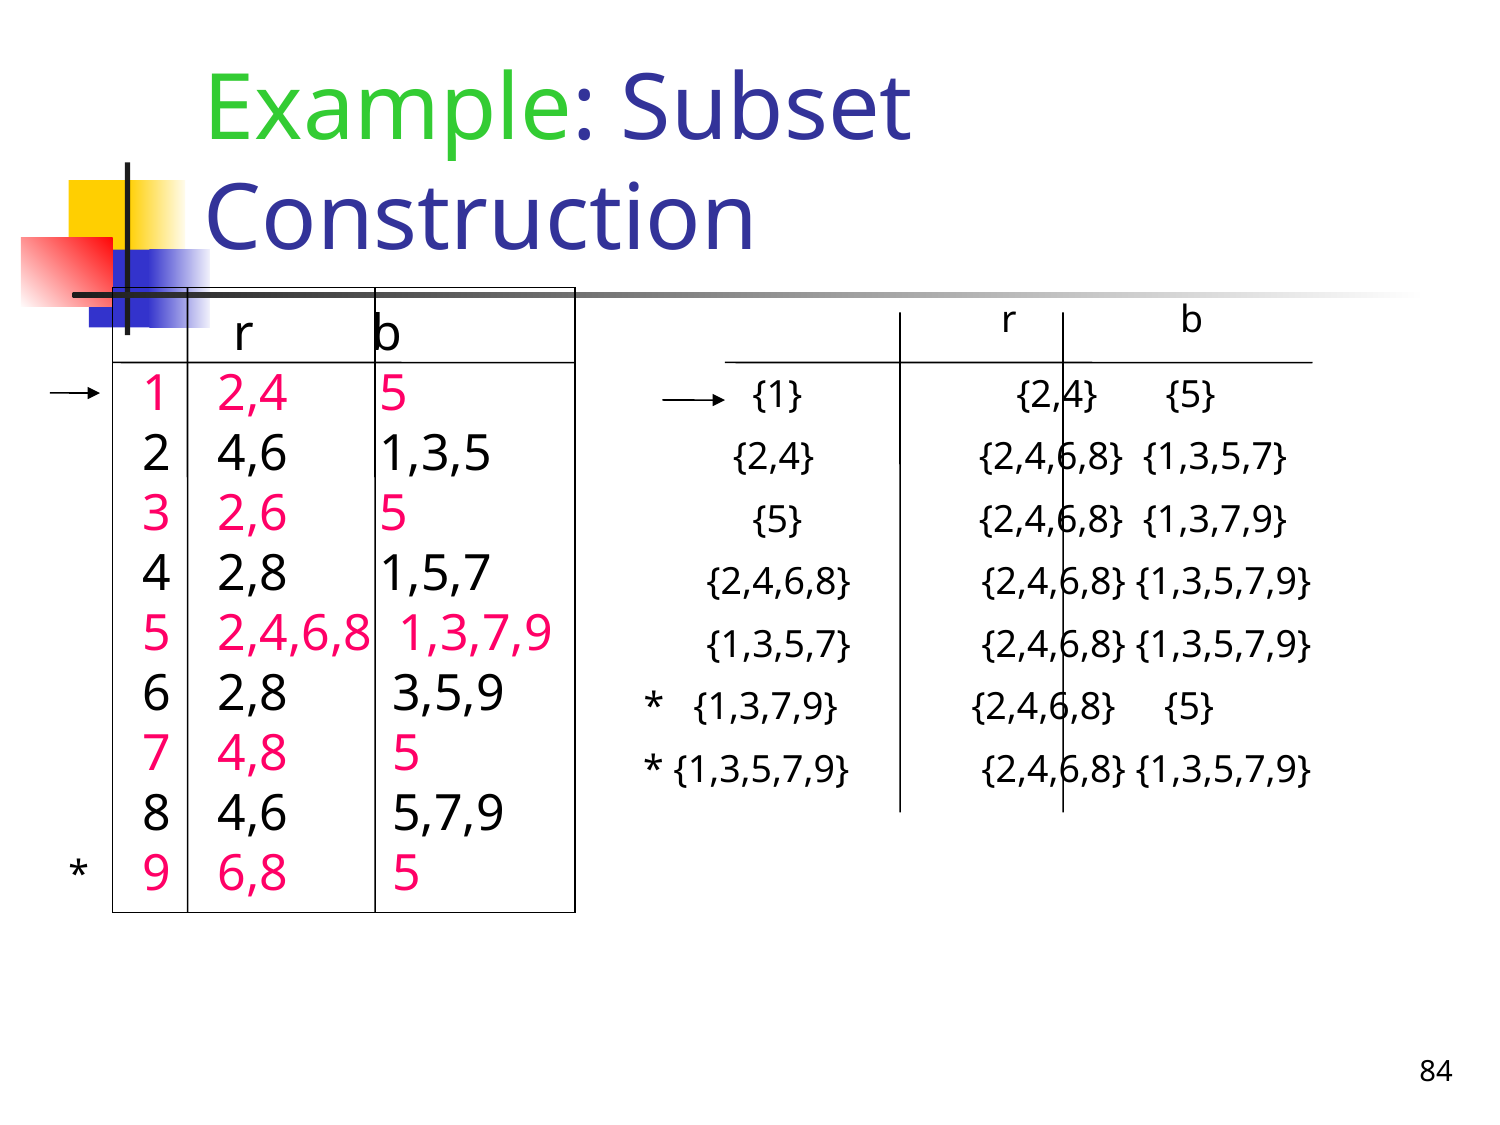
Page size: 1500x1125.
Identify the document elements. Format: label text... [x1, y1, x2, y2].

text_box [49, 287, 576, 919]
slide_number 84 [1155, 1024, 1468, 1100]
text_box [587, 287, 1394, 813]
title Example: Subset Construction [188, 35, 1468, 275]
